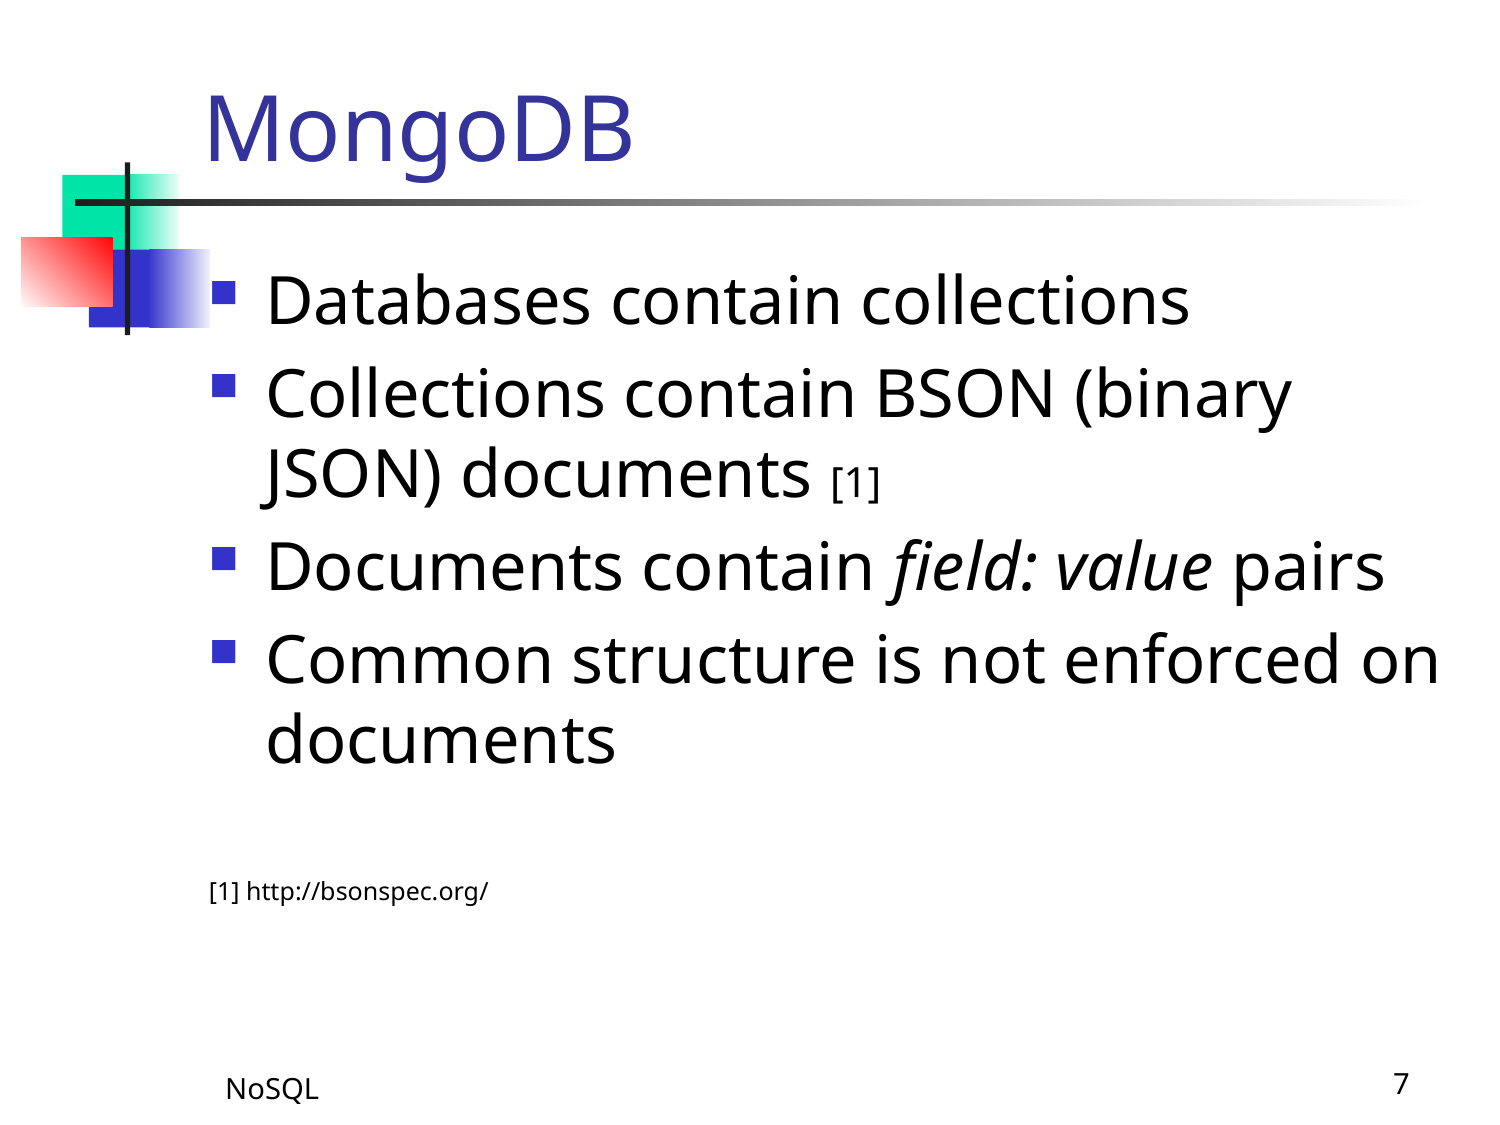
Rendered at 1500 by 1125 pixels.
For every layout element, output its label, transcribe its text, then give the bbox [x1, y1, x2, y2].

list Databases contain collections Collections contain BSON (binary JSON) documents [1] Documents contain field: value pairs Common structure is not enforced on documents [1] http://bsonspec.org/ [193, 249, 1470, 1007]
slide_number 7 [1112, 1037, 1426, 1113]
footer NoSQL [209, 1037, 686, 1113]
title MongoDB [187, 0, 1467, 188]
